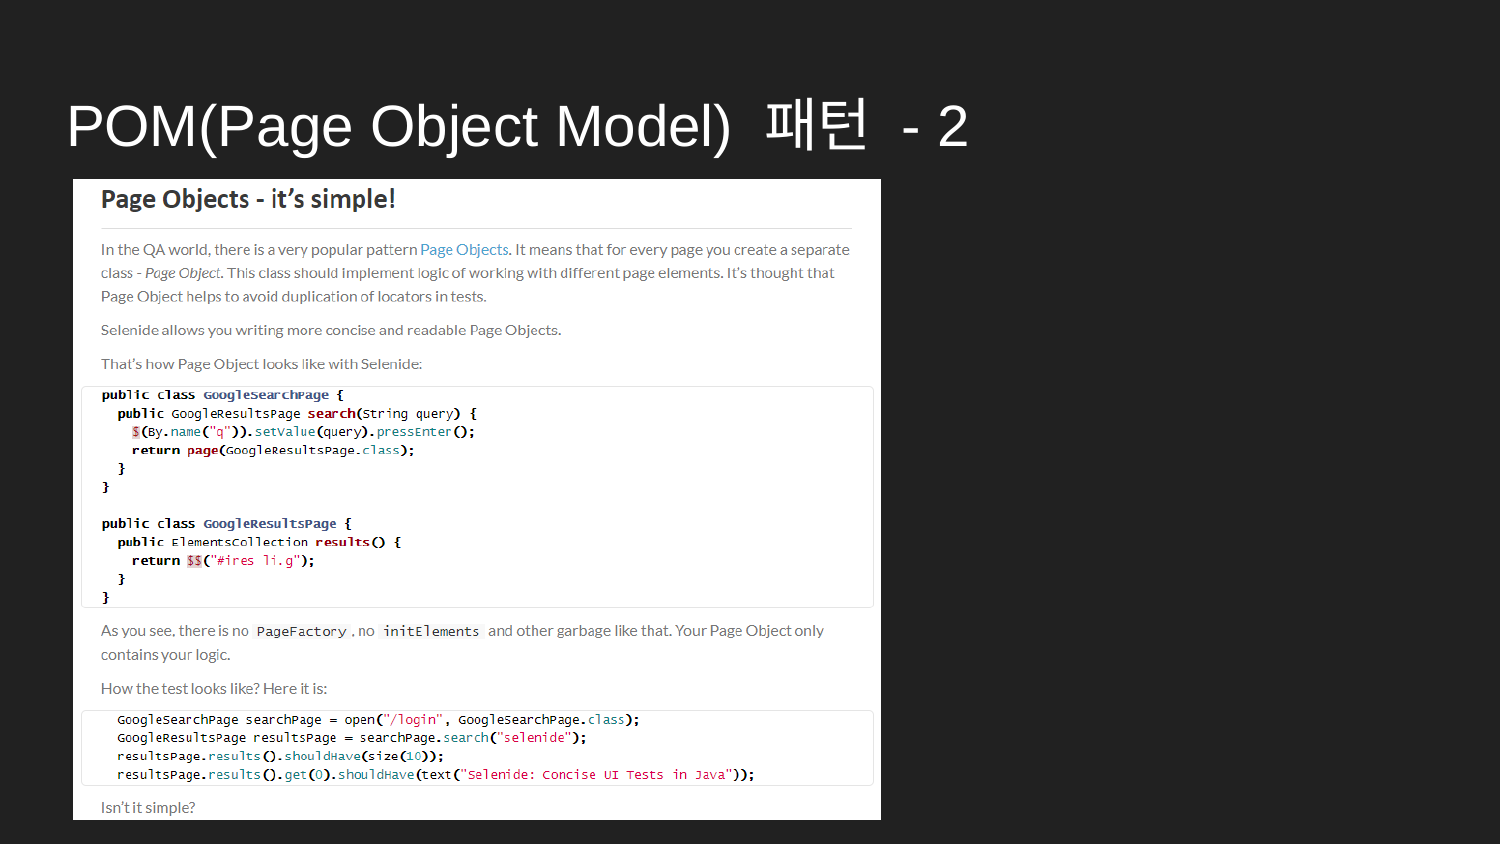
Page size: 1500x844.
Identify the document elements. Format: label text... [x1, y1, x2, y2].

picture [72, 179, 882, 820]
title POM(Page Object Model) 패턴 - 2 [51, 72, 1449, 167]
